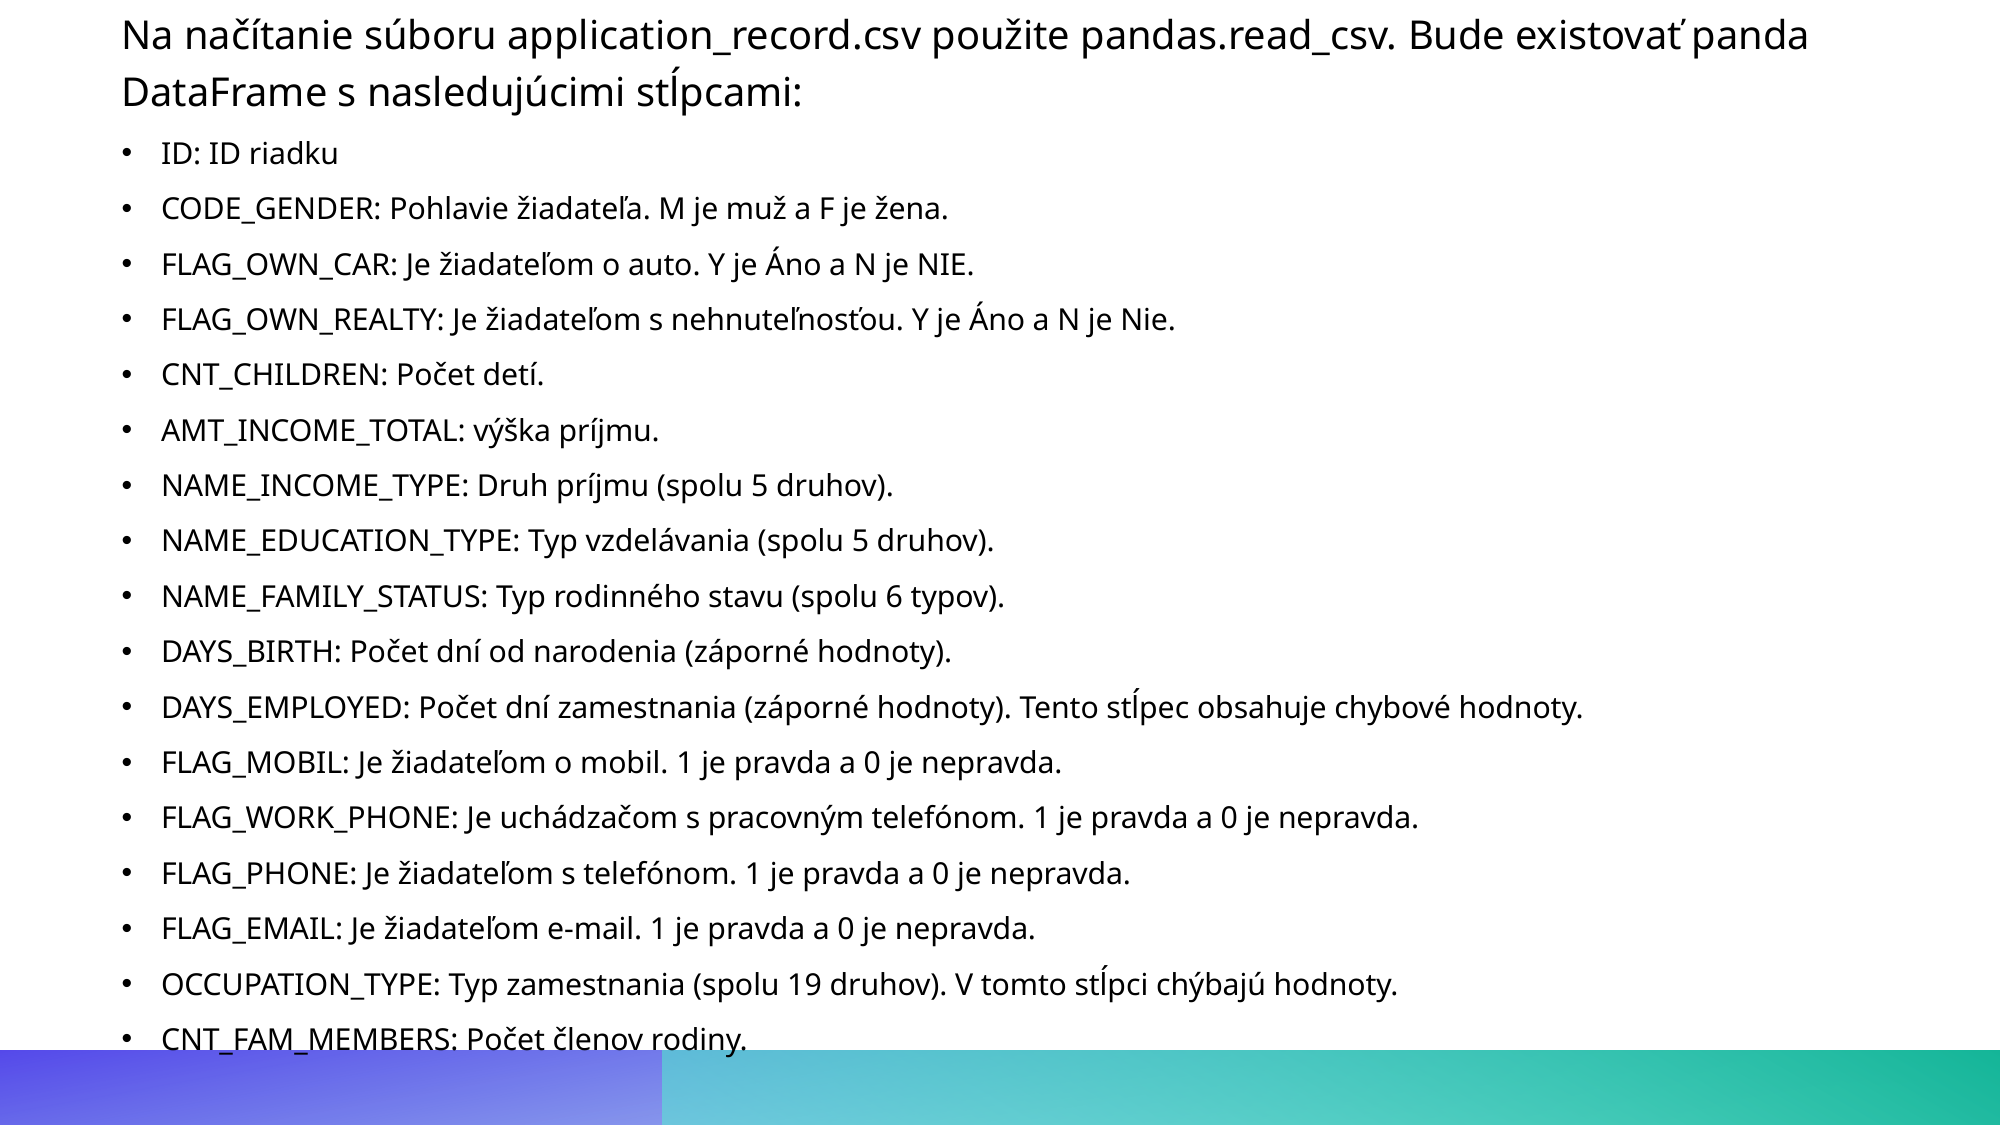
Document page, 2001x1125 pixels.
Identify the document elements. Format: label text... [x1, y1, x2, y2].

list Na načítanie súboru application_record.csv použite pandas.read_csv. Bude existovať panda DataFrame s nasledujúcimi stĺpcami: ID: ID riadku CODE_GENDER: Pohlavie žiadateľa. M je muž a F je žena. FLAG_OWN_CAR: Je žiadateľom o auto. Y je Áno a N je NIE. FLAG_OWN_REALTY: Je žiadateľom s nehnuteľnosťou. Y je Áno a N je Nie. CNT_CHILDREN: Počet detí. AMT_INCOME_TOTAL: výška príjmu. NAME_INCOME_TYPE: Druh príjmu (spolu 5 druhov). NAME_EDUCATION_TYPE: Typ vzdelávania (spolu 5 druhov). NAME_FAMILY_STATUS: Typ rodinného stavu (spolu 6 typov). DAYS_BIRTH: Počet dní od narodenia (záporné hodnoty). DAYS_EMPLOYED: Počet dní zamestnania (záporné hodnoty). Tento stĺpec obsahuje chybové hodnoty. FLAG_MOBIL: Je žiadateľom o mobil. 1 je pravda a 0 je nepravda. FLAG_WORK_PHONE: Je uchádzačom s pracovným telefónom. 1 je pravda a 0 je nepravda. FLAG_PHONE: Je žiadateľom s telefónom. 1 je pravda a 0 je nepravda. FLAG_EMAIL: Je žiadateľom e-mail. 1 je pravda a 0 je nepravda. OCCUPATION_TYPE: Typ zamestnania (spolu 19 druhov). V tomto stĺpci chýbajú hodnoty. CNT_FAM_MEMBERS: Počet členov rodiny. [121, 0, 1837, 1058]
